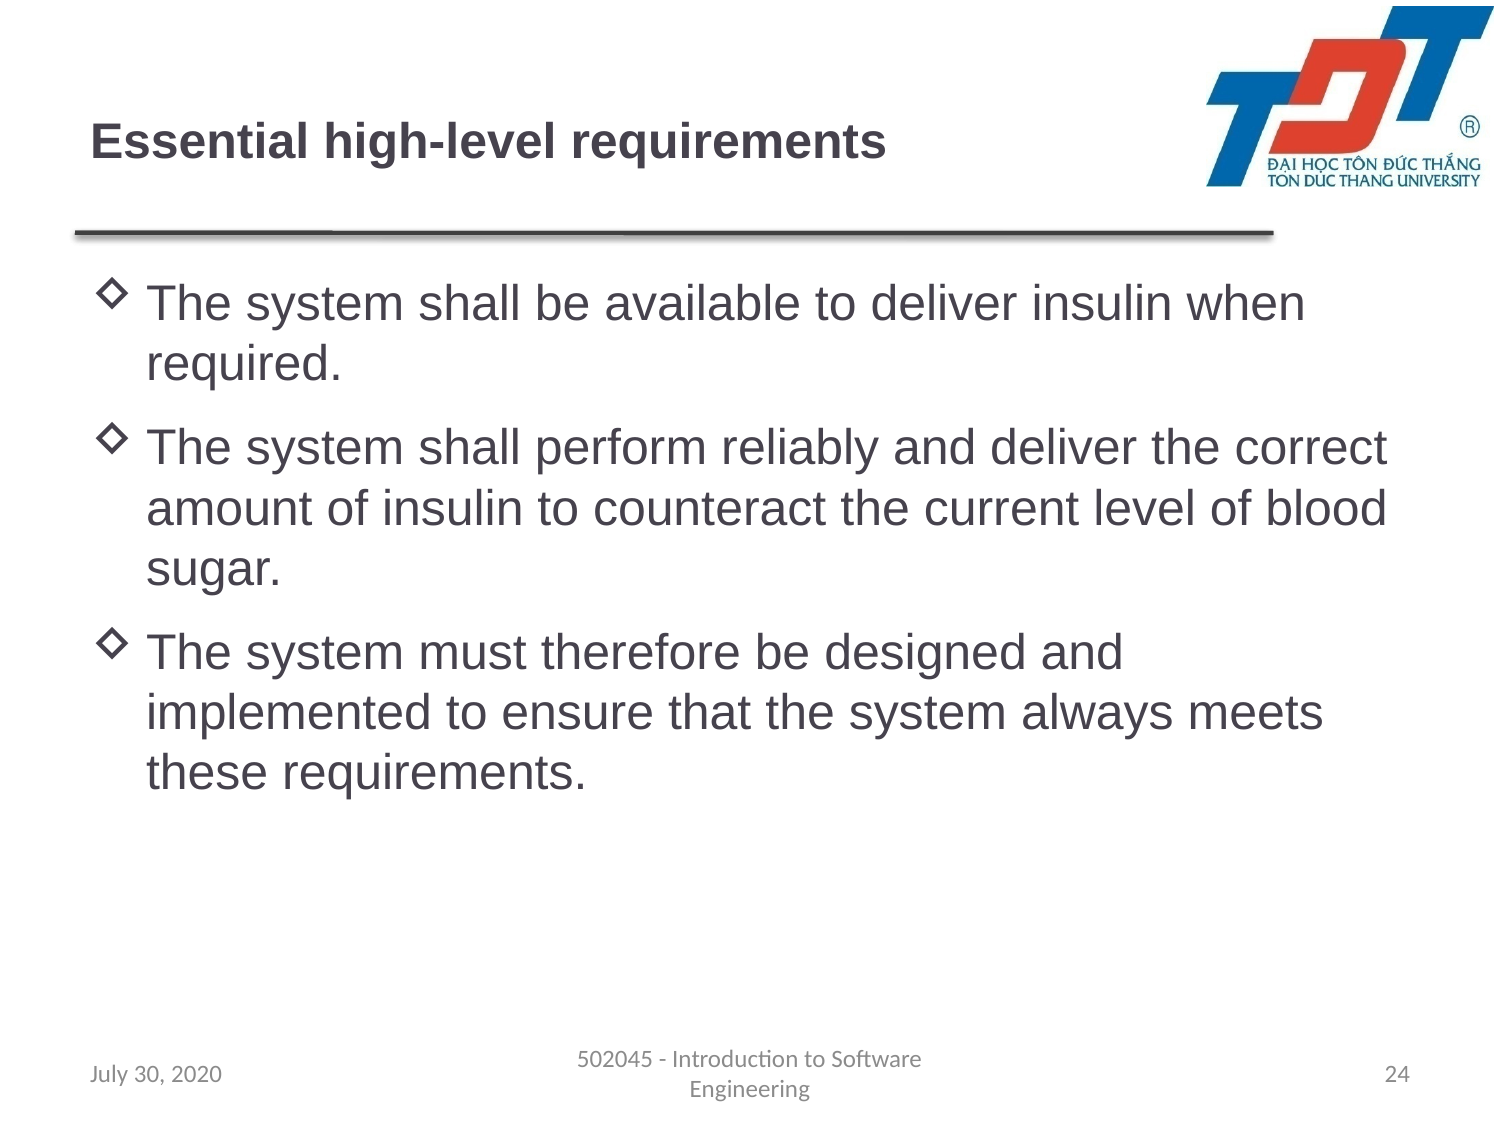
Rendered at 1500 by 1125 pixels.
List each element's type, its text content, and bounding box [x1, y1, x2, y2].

slide_number 24 [1074, 1042, 1425, 1103]
picture [1206, 6, 1494, 187]
list The system shall be available to deliver insulin when required. The system shall perform reliably and deliver the correct amount of insulin to counteract the current level of blood sugar. The system must therefore be designed and implemented to ensure that the system always meets these requirements. [75, 262, 1425, 1005]
footer 502045 - Introduction to Software Engineering [512, 1042, 988, 1103]
title Essential high-level requirements [74, 44, 1272, 233]
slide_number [75, 1042, 425, 1103]
